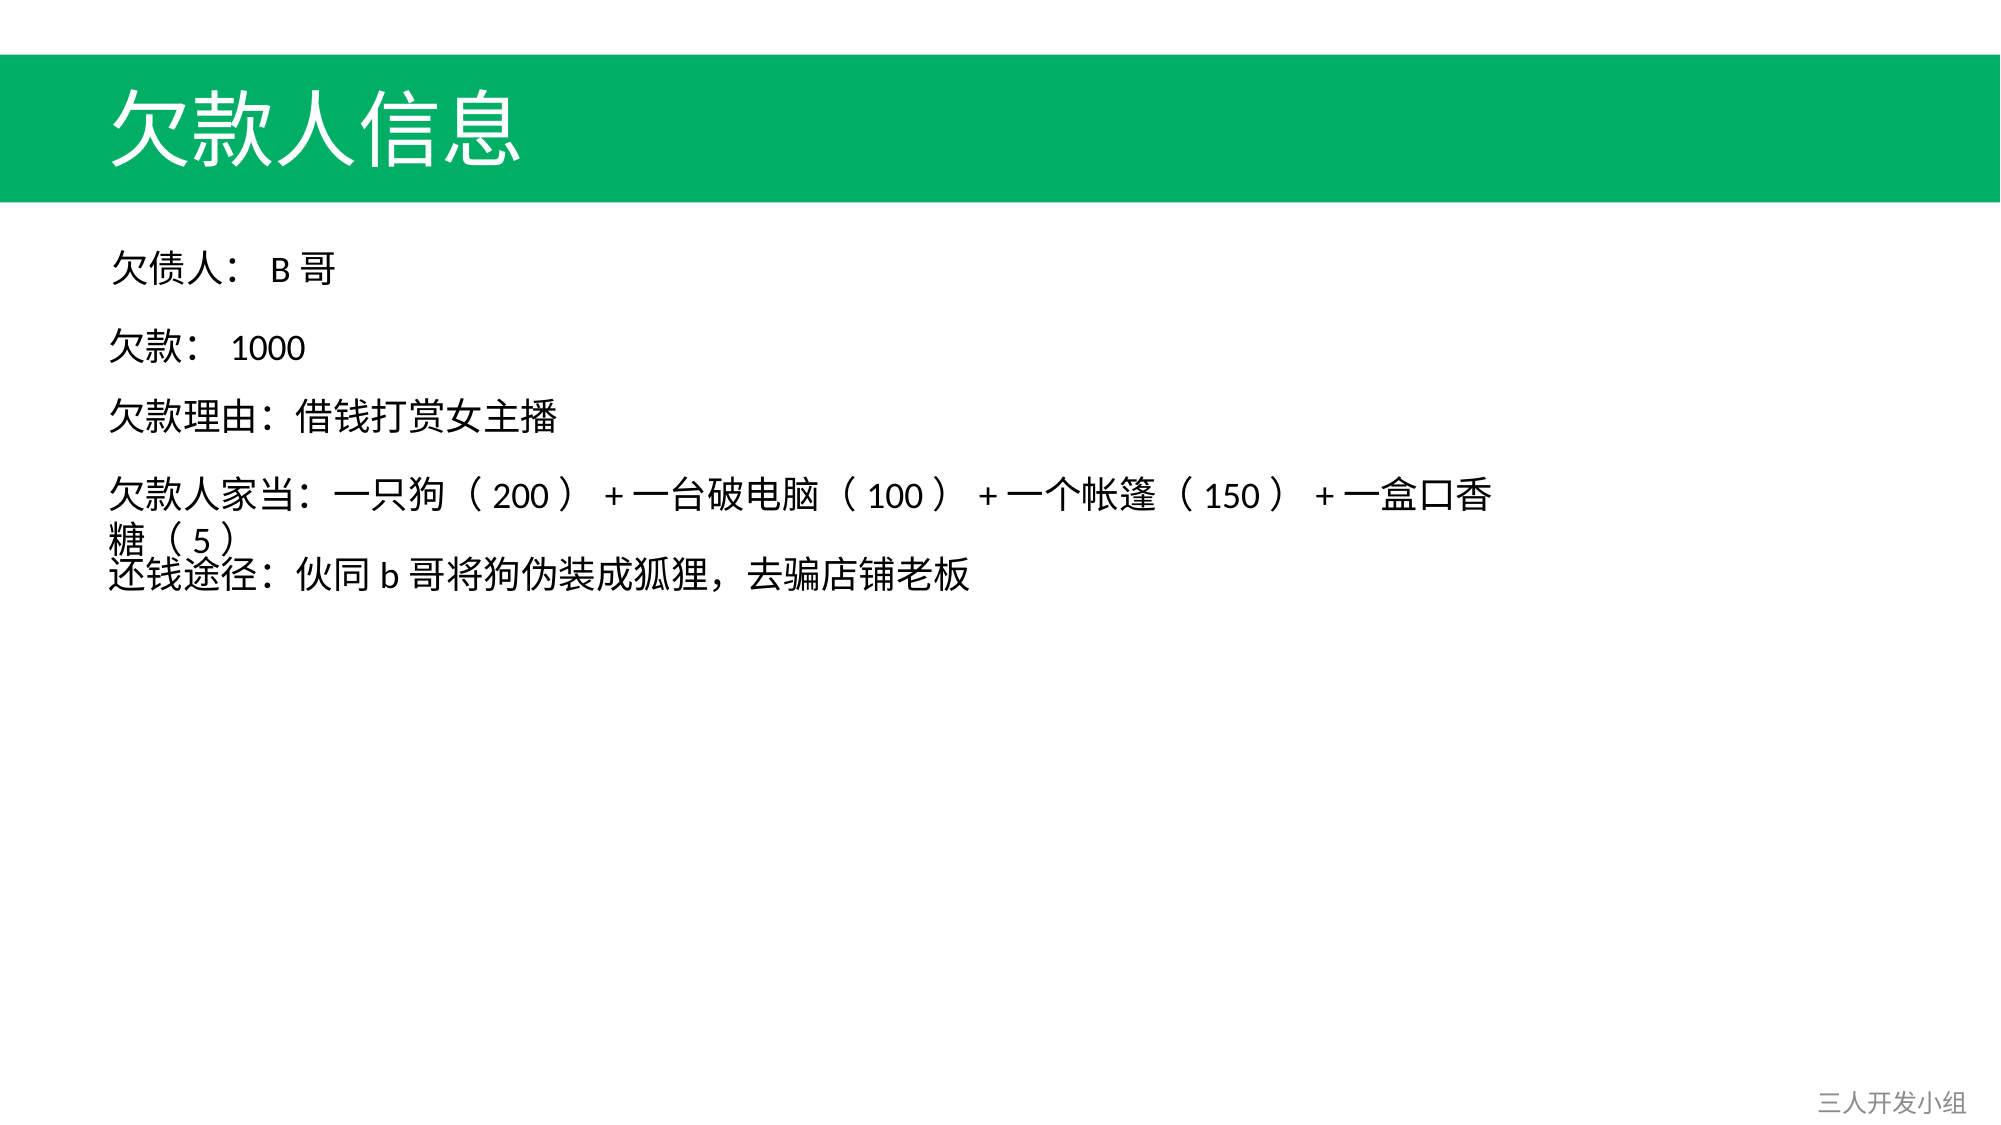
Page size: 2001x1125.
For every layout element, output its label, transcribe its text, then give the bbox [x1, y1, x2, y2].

text_box 欠款：1000 [93, 315, 353, 375]
text_box [0, 54, 2000, 203]
text_box 欠款人信息 [93, 70, 799, 185]
text_box 欠债人：B哥 [96, 237, 356, 297]
text_box 欠款人家当：一只狗（200）+一台破电脑（100）+一个帐篷（150）+一盒口香糖（5） [93, 463, 1521, 568]
text_box 还钱途径：伙同b哥将狗伪装成狐狸，去骗店铺老板 [93, 543, 1159, 604]
footer 三人开发小组 [1784, 1082, 2000, 1123]
text_box 欠款理由：借钱打赏女主播 [93, 385, 648, 445]
